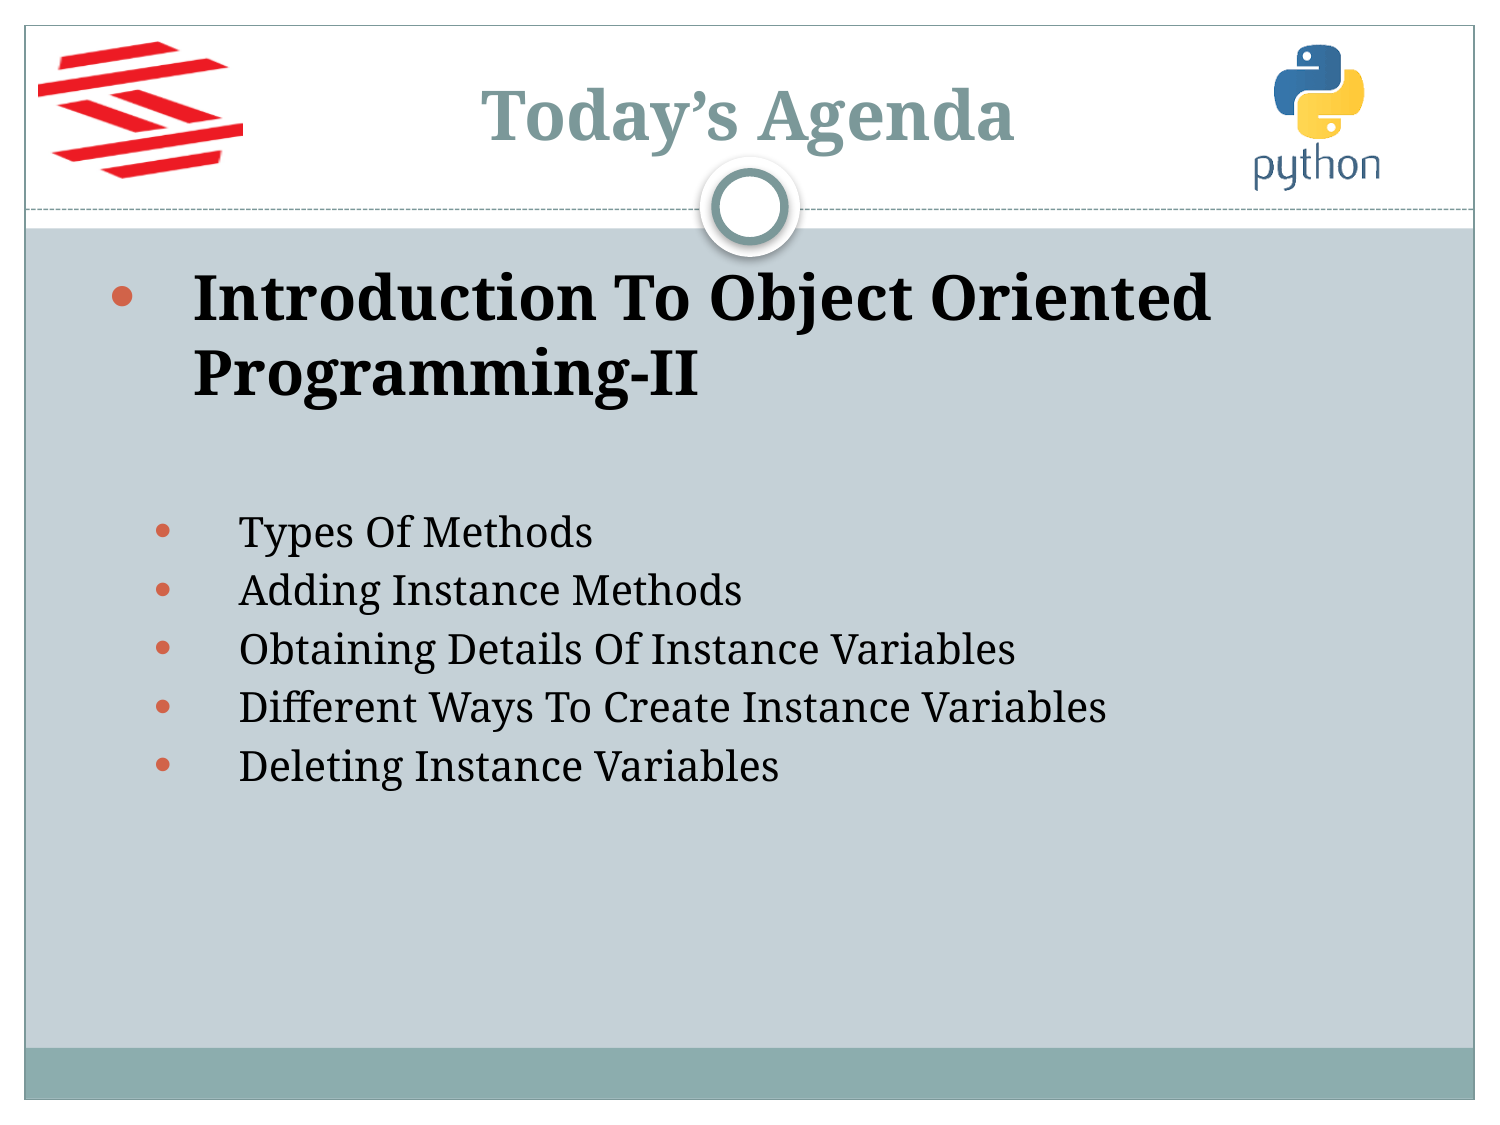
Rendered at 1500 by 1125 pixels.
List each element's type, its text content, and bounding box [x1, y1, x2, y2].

picture [37, 40, 243, 185]
list Introduction To Object Oriented Programming-II Types Of Methods Adding Instance Methods Obtaining Details Of Instance Variables Different Ways To Create Instance Variables Deleting Instance Variables [49, 250, 1445, 1047]
title Today’s Agenda [237, 37, 1450, 162]
picture [1163, 42, 1471, 197]
